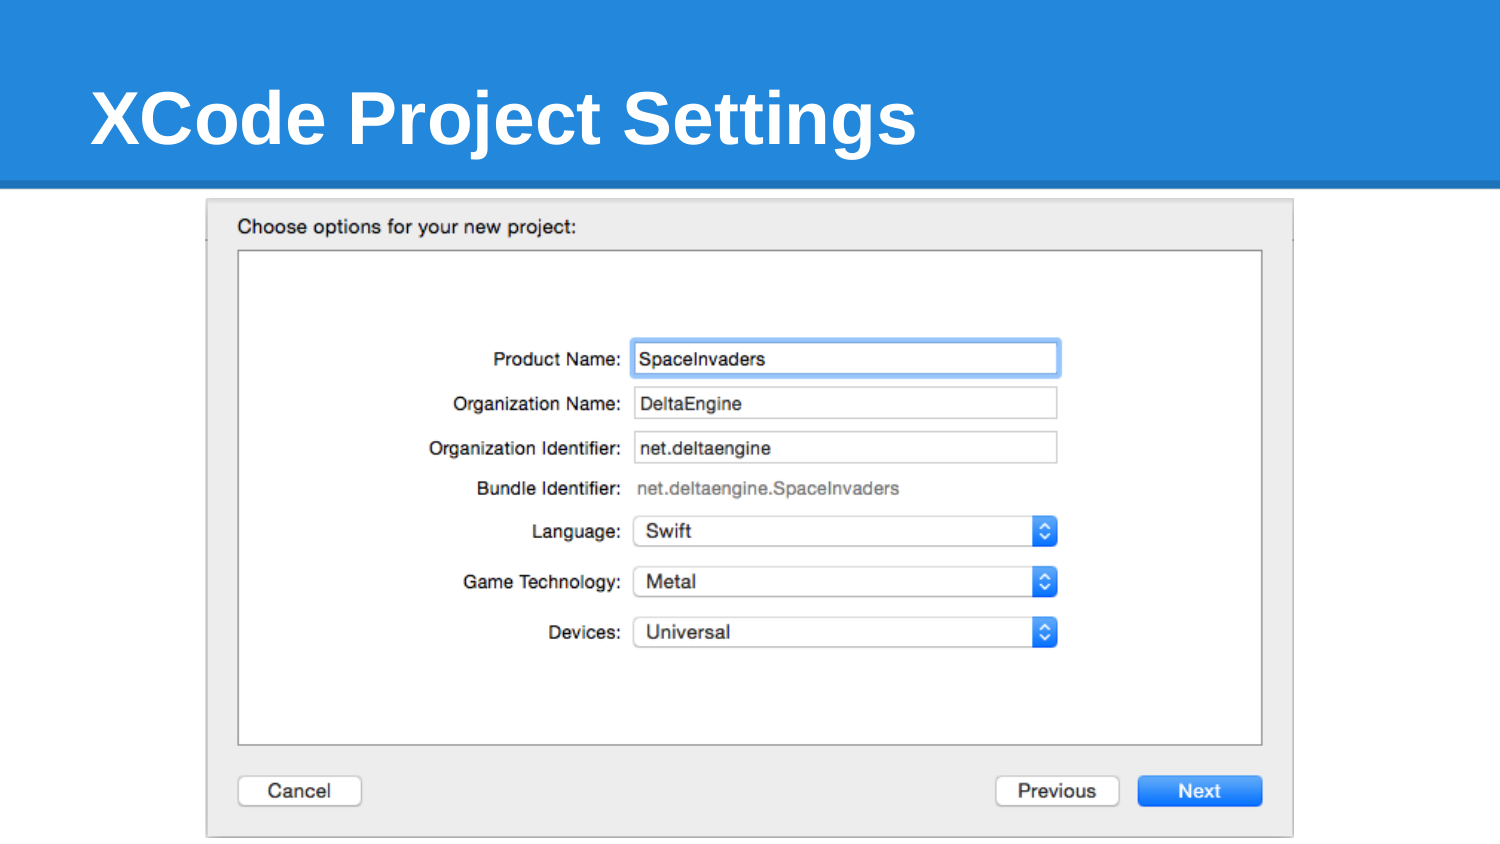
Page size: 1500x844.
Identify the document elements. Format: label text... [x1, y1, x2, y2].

picture [205, 197, 1295, 839]
title XCode Project Settings [75, 33, 1425, 175]
